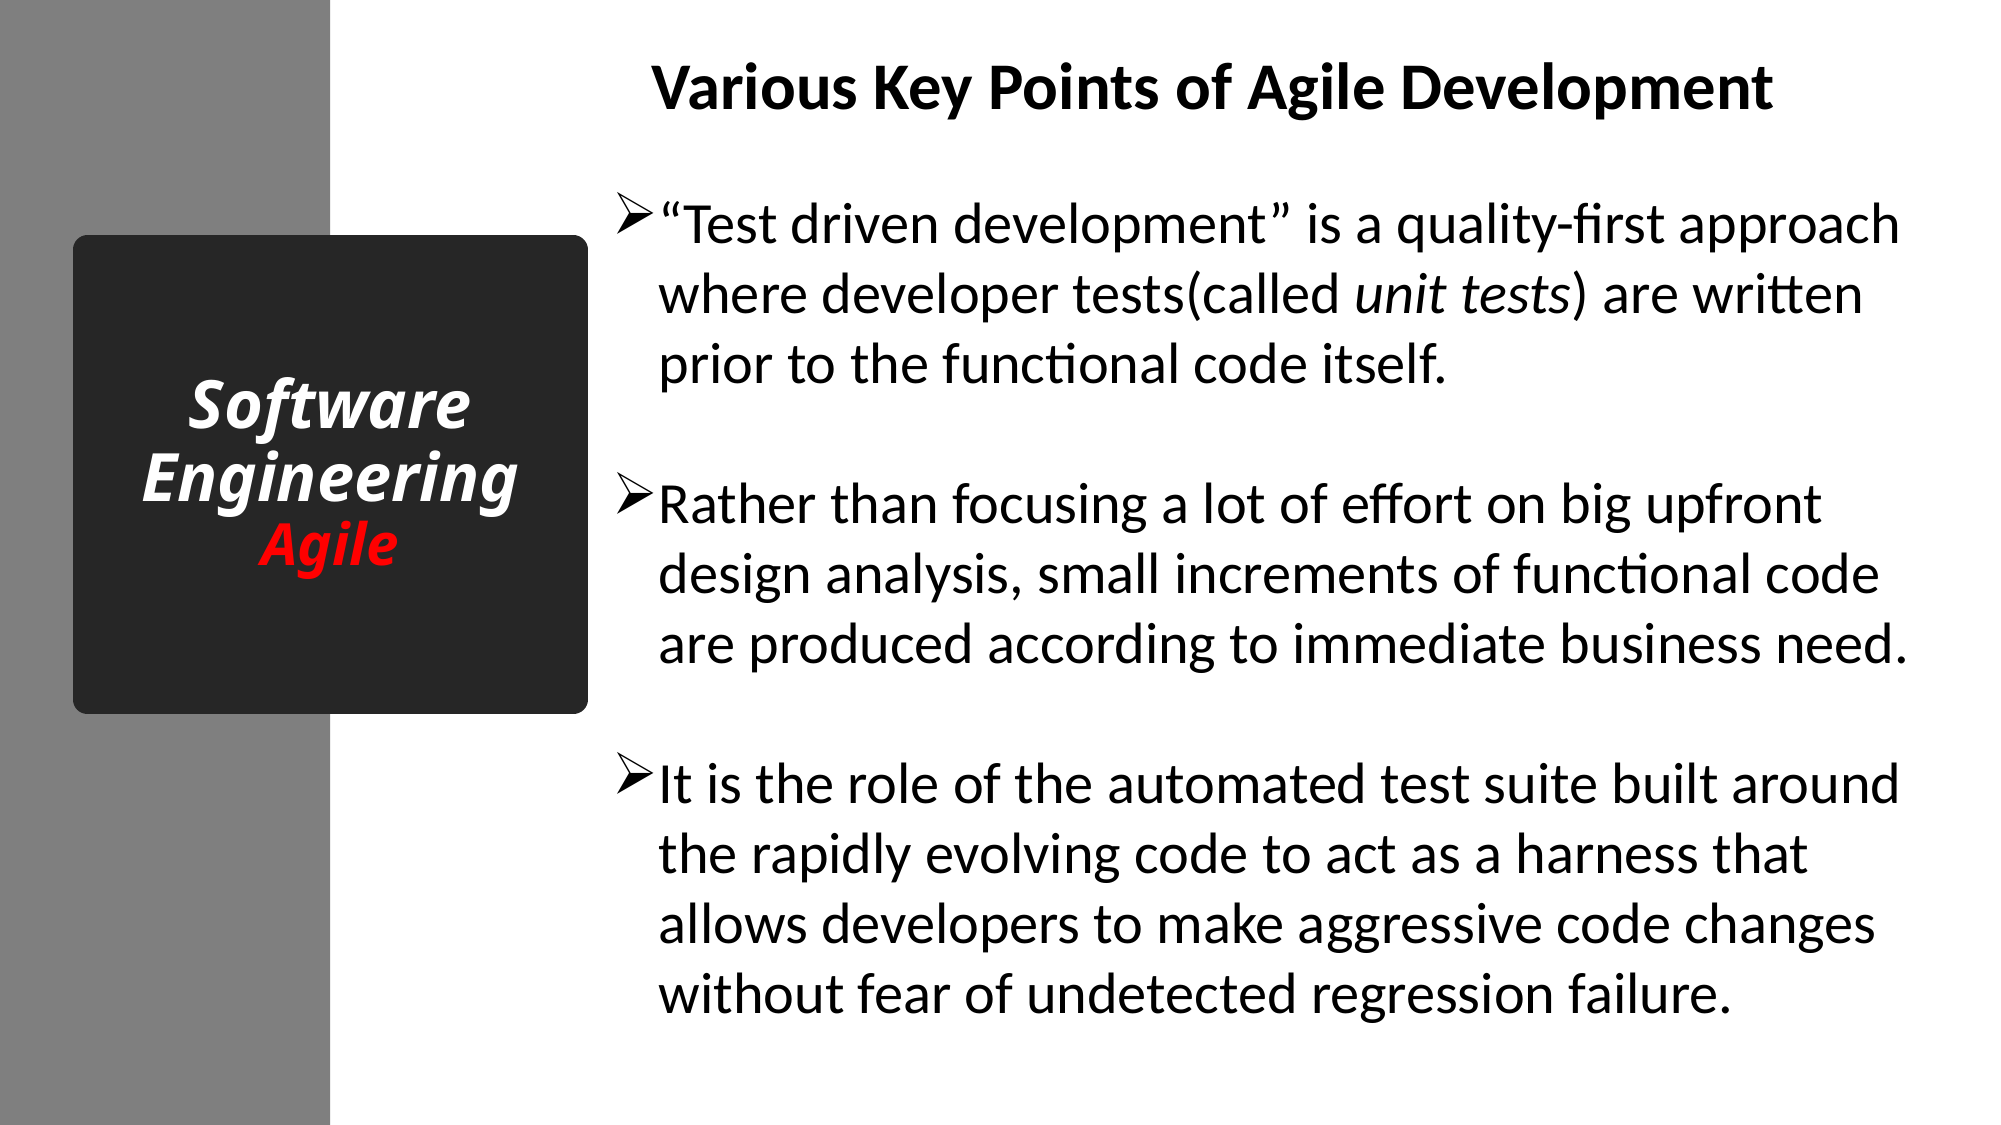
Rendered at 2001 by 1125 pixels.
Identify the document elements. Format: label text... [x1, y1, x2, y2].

title Software Engineering Agile [87, 249, 574, 700]
text_box Various Key Points of Agile Development [636, 35, 1791, 131]
text_box “Test driven development” is a quality-first approach where developer tests(called unit tests) are written prior to the functional code itself. Rather than focusing a lot of effort on big upfront design analysis, small increments of functional code are produced according to immediate business need. It is the role of the automated test suite built around the rapidly evolving code to act as a harness that allows developers to make aggressive code changes without fear of undetected regression failure. [597, 178, 1934, 1033]
text_box [0, 0, 331, 1125]
